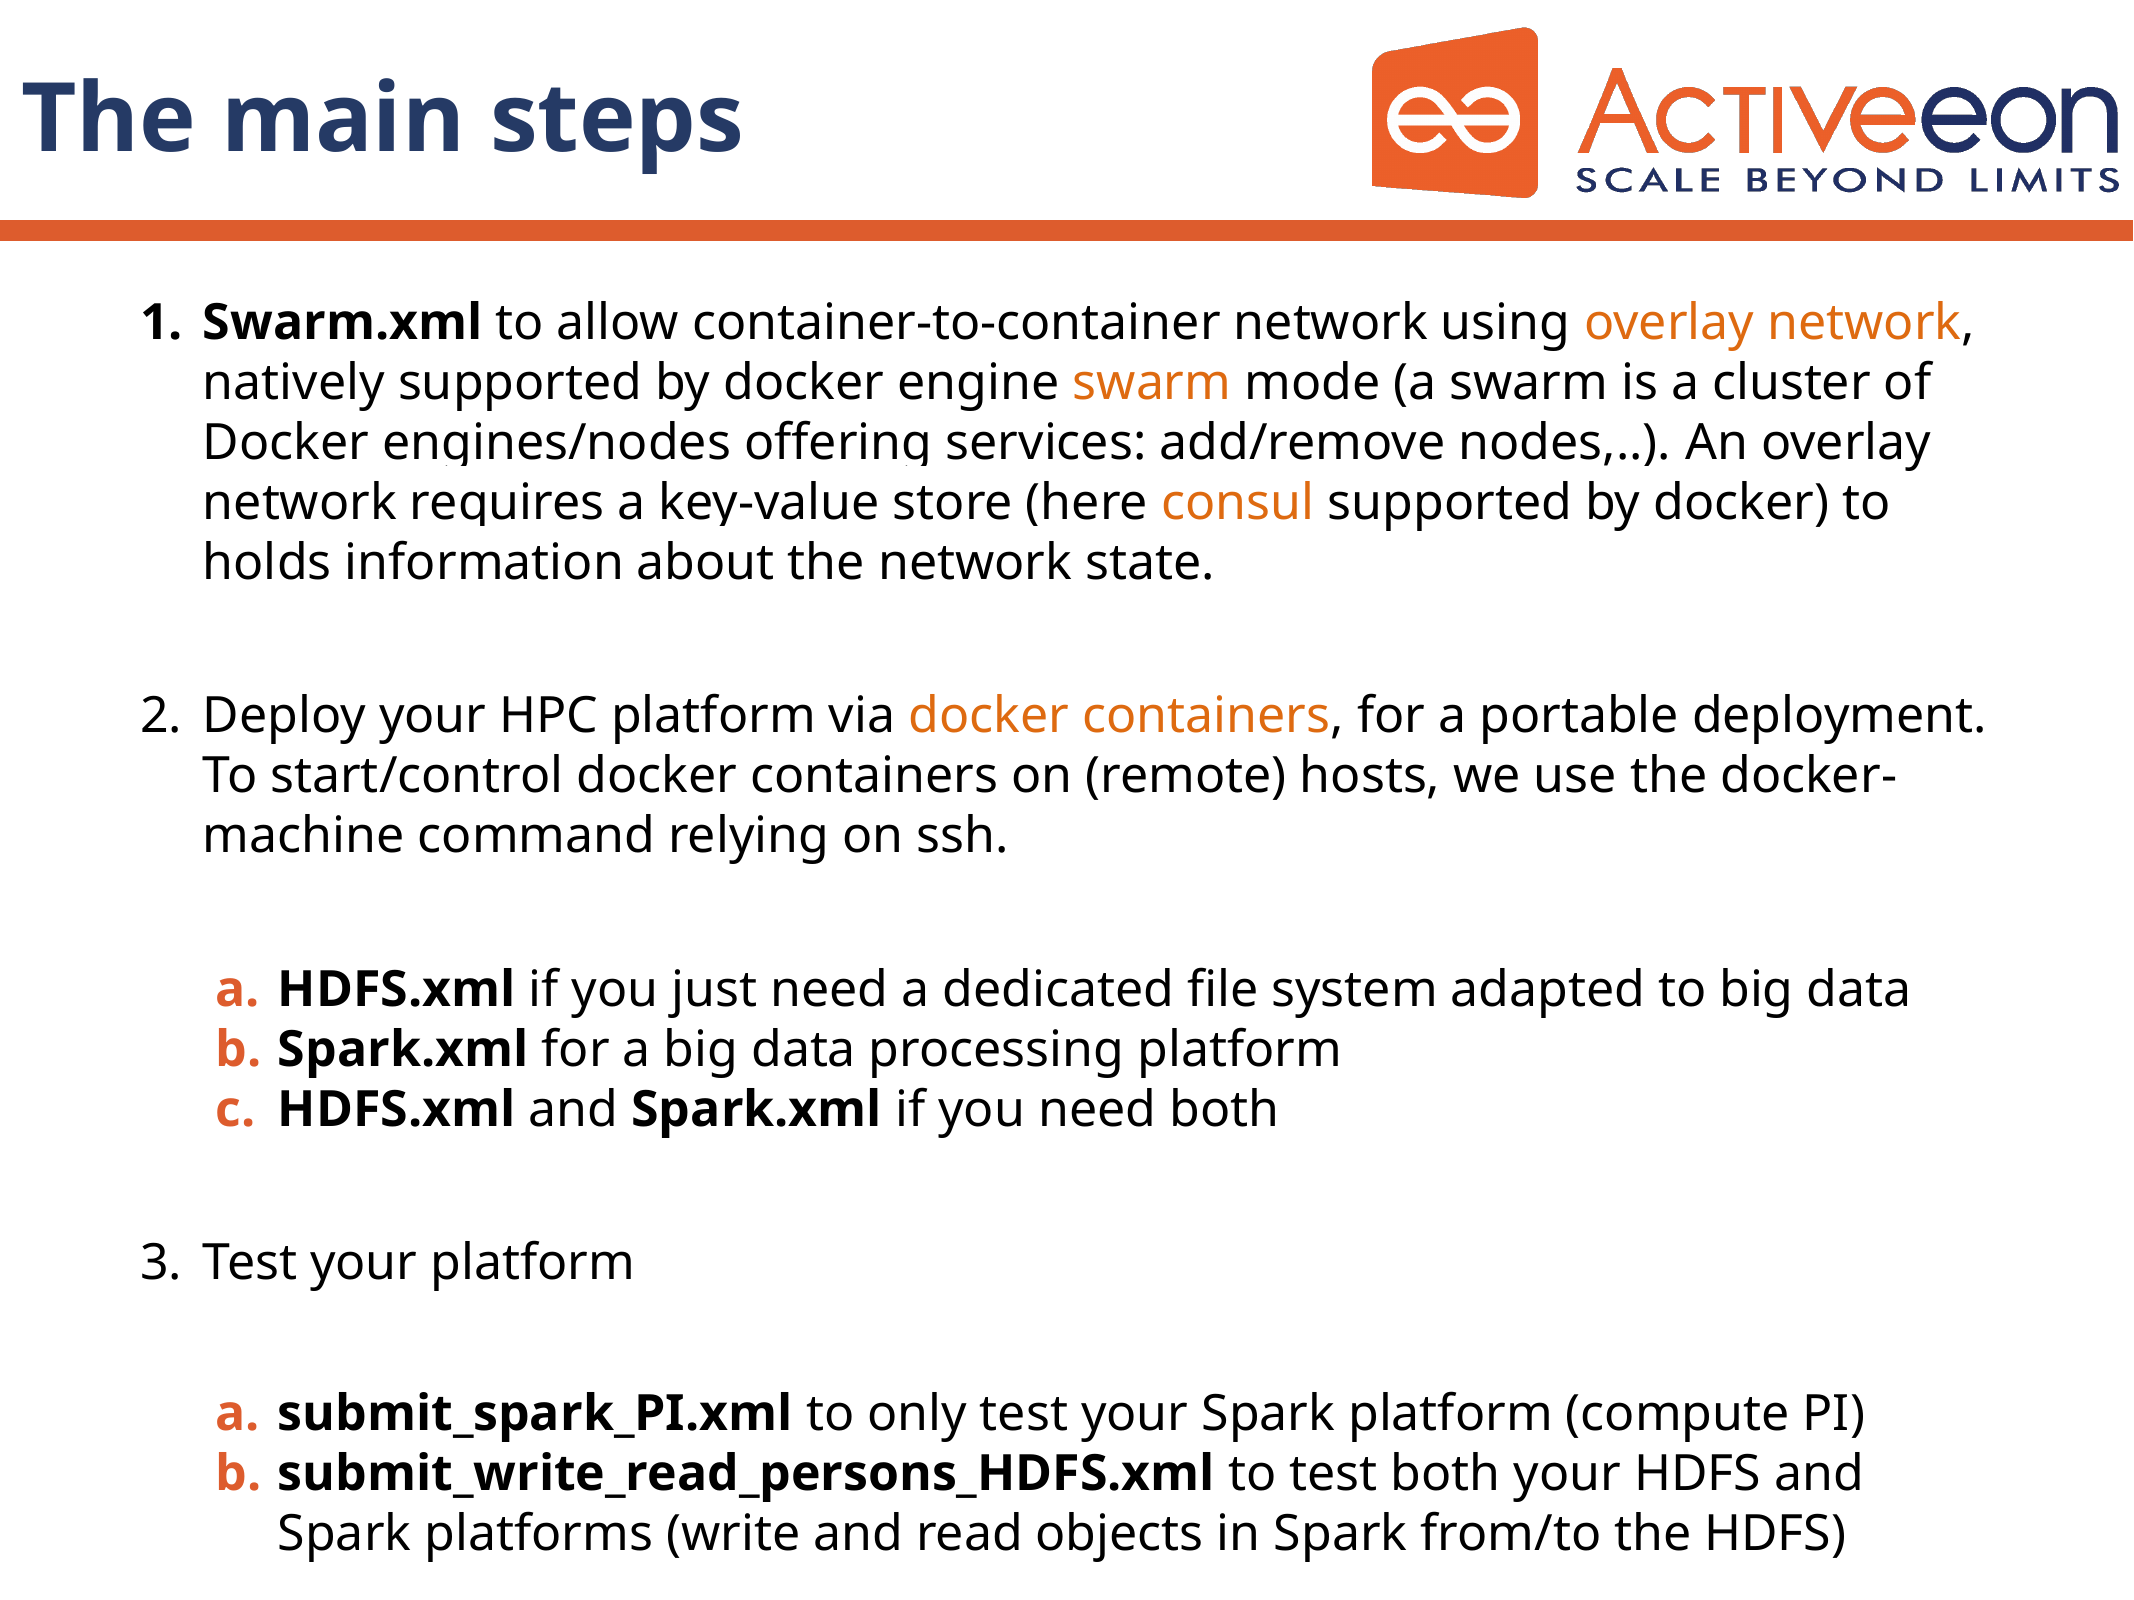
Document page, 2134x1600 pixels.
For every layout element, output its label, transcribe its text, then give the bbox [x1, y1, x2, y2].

picture [1355, 4, 2133, 217]
title The main steps [0, 45, 1381, 198]
list Swarm.xml to allow container-to-container network using overlay network, natively supported by docker engine swarm mode (a swarm is a cluster of Docker engines/nodes offering services: add/remove nodes,..). An overlay network requires a key-value store (here consul supported by docker) to holds information about the network state. Deploy your HPC platform via docker containers, for a portable deployment. To start/control docker containers on (remote) hosts, we use the docker-machine command relying on ssh. HDFS.xml if you just need a dedicated file system adapted to big data Spark.xml for a big data processing platform HDFS.xml and Spark.xml if you need both Test your platform submit_spark_PI.xml to only test your Spark platform (compute PI) submit_write_read_persons_HDFS.xml to test both your HDFS and Spark platforms (write and read objects in Spark from/to the HDFS) [106, 278, 2027, 1430]
